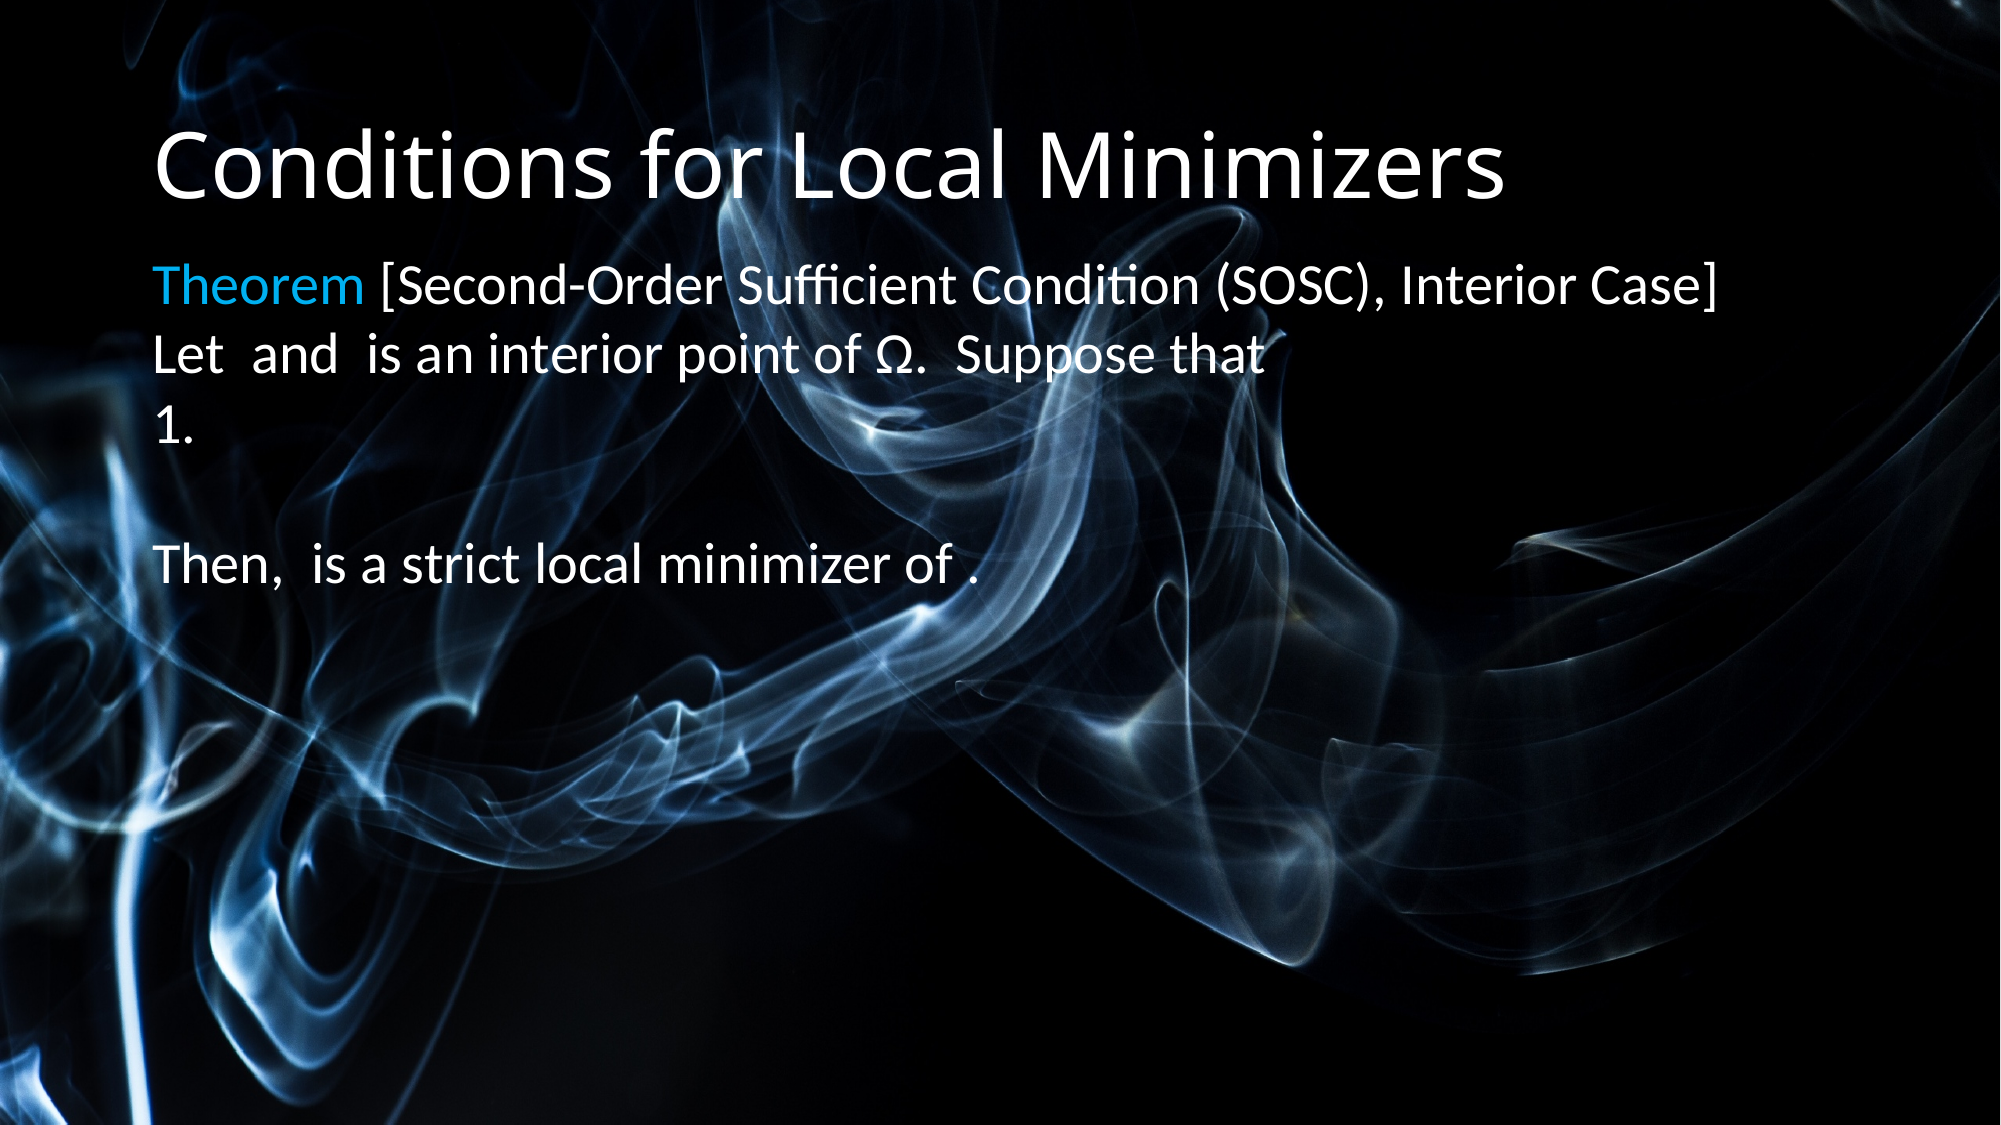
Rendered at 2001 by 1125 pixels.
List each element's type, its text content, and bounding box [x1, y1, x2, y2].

picture [0, 0, 2001, 1125]
title Conditions for Local Minimizers [137, 59, 1863, 278]
